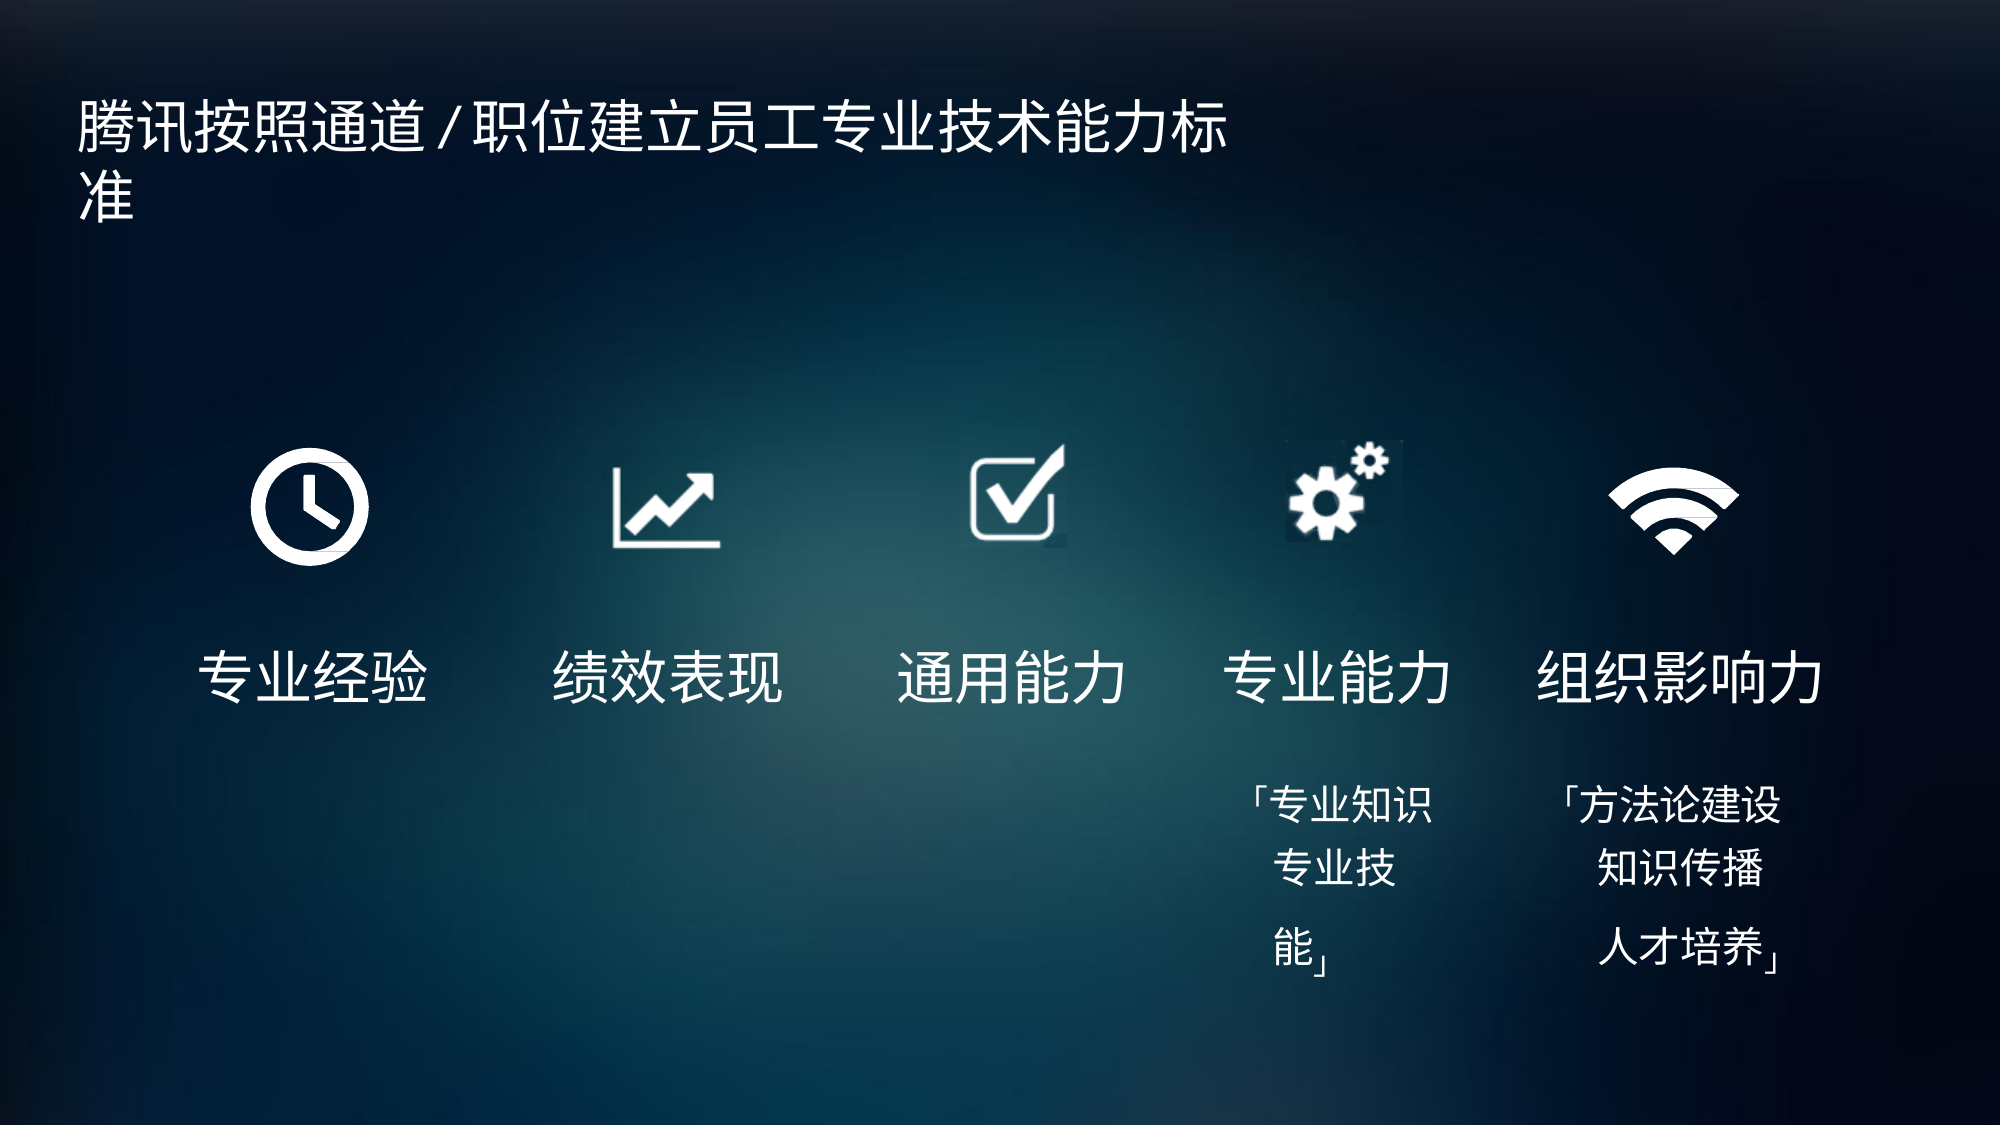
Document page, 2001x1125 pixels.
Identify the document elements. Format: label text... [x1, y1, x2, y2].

text_box 专业能力 「专业知识 专业技能」 [1219, 640, 1470, 982]
text_box 专业经验 [194, 640, 432, 711]
text_box [1608, 467, 1740, 510]
text_box [1655, 528, 1693, 556]
picture [0, 0, 2000, 1125]
text_box 通用能力 [894, 640, 1132, 711]
text_box [250, 447, 369, 566]
text_box 组织影响力 「方法论建设 知识传播 人才培养」 [1532, 641, 1829, 978]
title 腾讯按照通道/职位建立员工专业技术能力标准 [75, 89, 1264, 278]
text_box 绩效表现 [549, 640, 788, 711]
text_box [303, 474, 340, 530]
text_box [1630, 497, 1718, 531]
